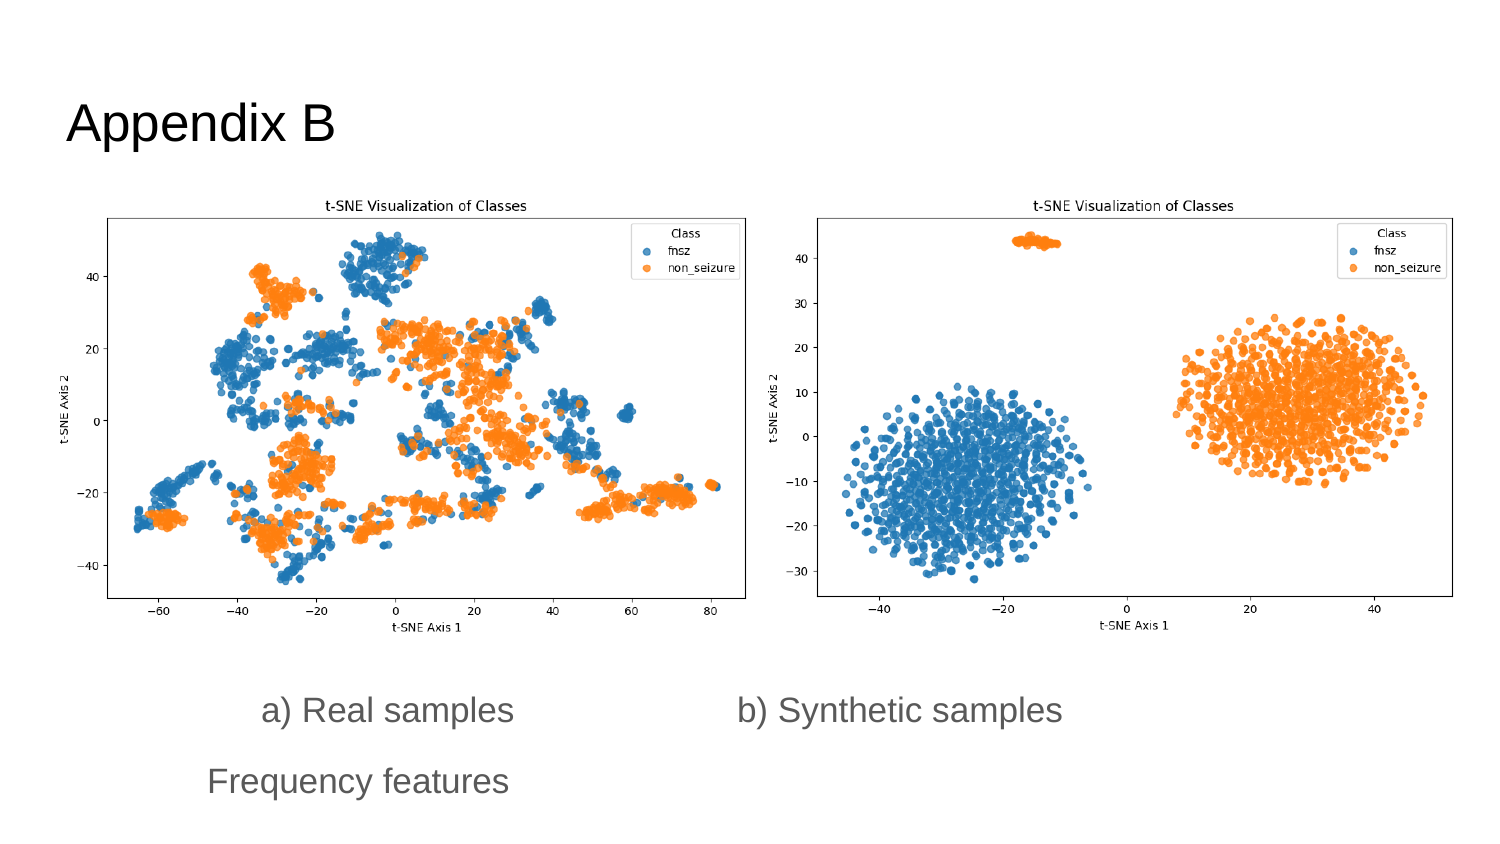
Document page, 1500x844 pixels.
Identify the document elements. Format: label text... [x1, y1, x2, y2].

list a) Real samples b) Synthetic samples Frequency features [51, 665, 1449, 821]
picture [50, 191, 753, 641]
title Appendix B [51, 72, 1449, 167]
picture [760, 191, 1459, 639]
